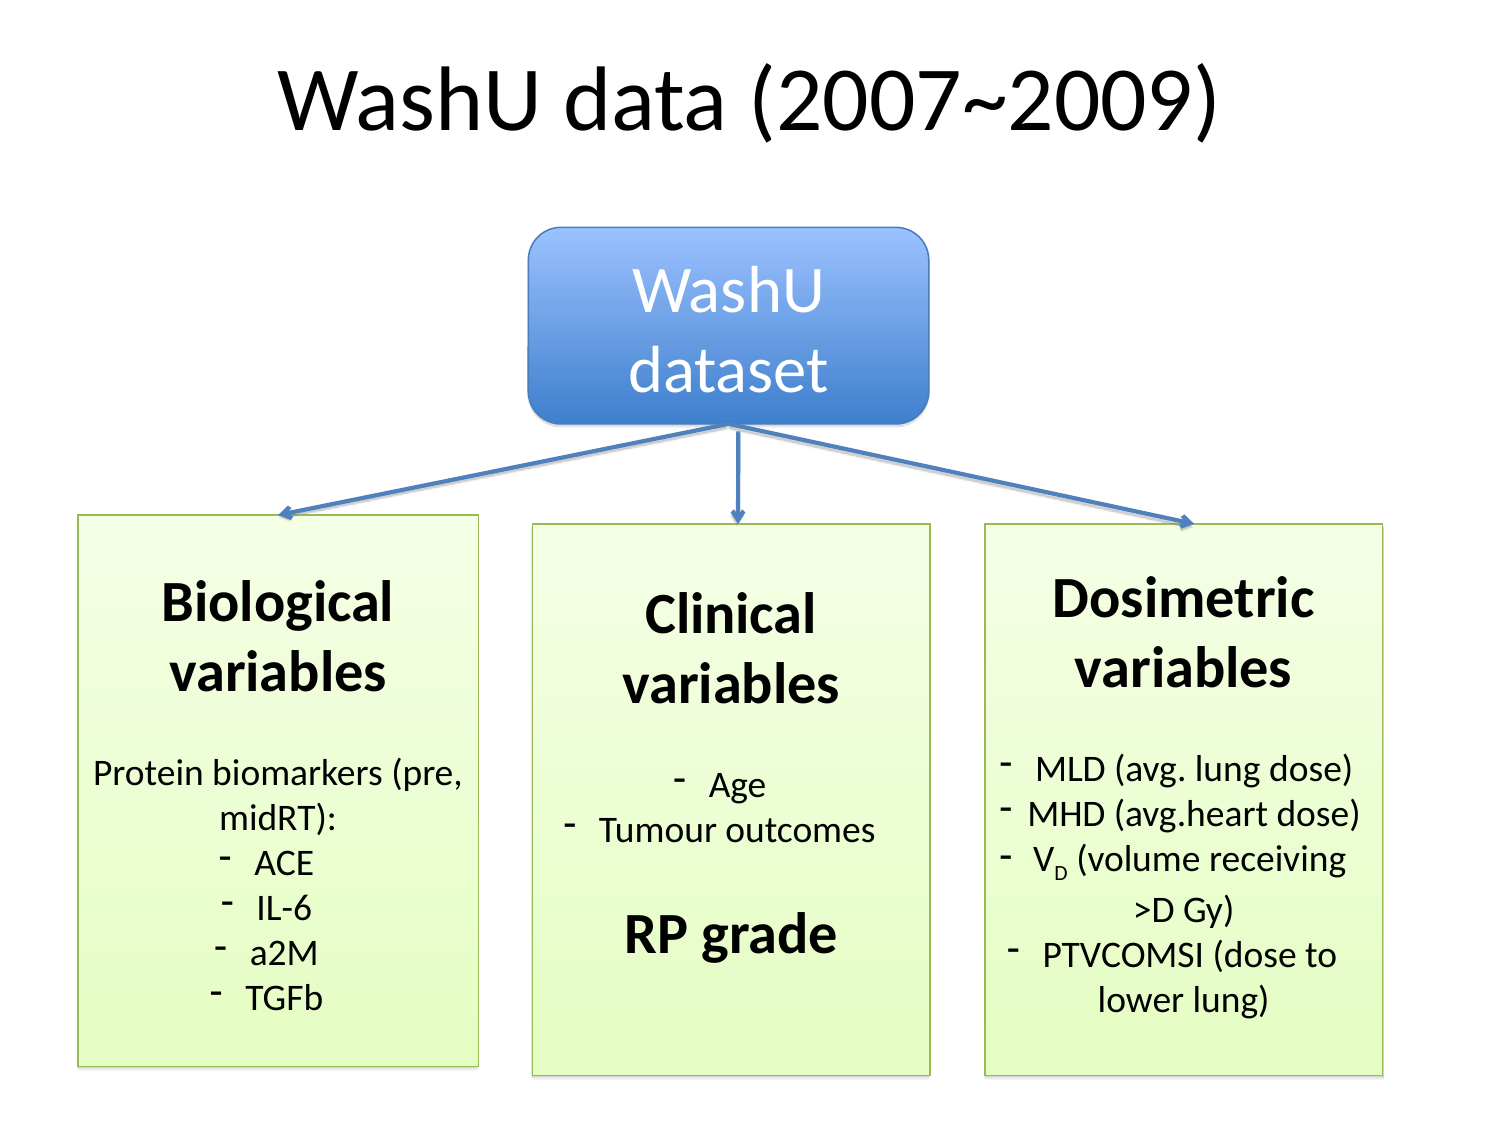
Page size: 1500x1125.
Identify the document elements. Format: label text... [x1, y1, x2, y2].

text_box Dosimetric variables MLD (avg. lung dose) MHD (avg.heart dose) VD (volume receiving >D Gy) PTVCOMSI (dose to lower lung) [984, 523, 1383, 1076]
text_box WashU dataset [533, 227, 922, 424]
text_box Biological variables Protein biomarkers (pre, midRT): ACE IL-6 a2M TGFb [77, 515, 479, 1067]
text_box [457, 243, 550, 695]
text_box Clinical variables Age Tumour outcomes RP grade [532, 523, 931, 1076]
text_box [911, 240, 1012, 707]
title WashU data (2007~2009) [75, 0, 1425, 188]
